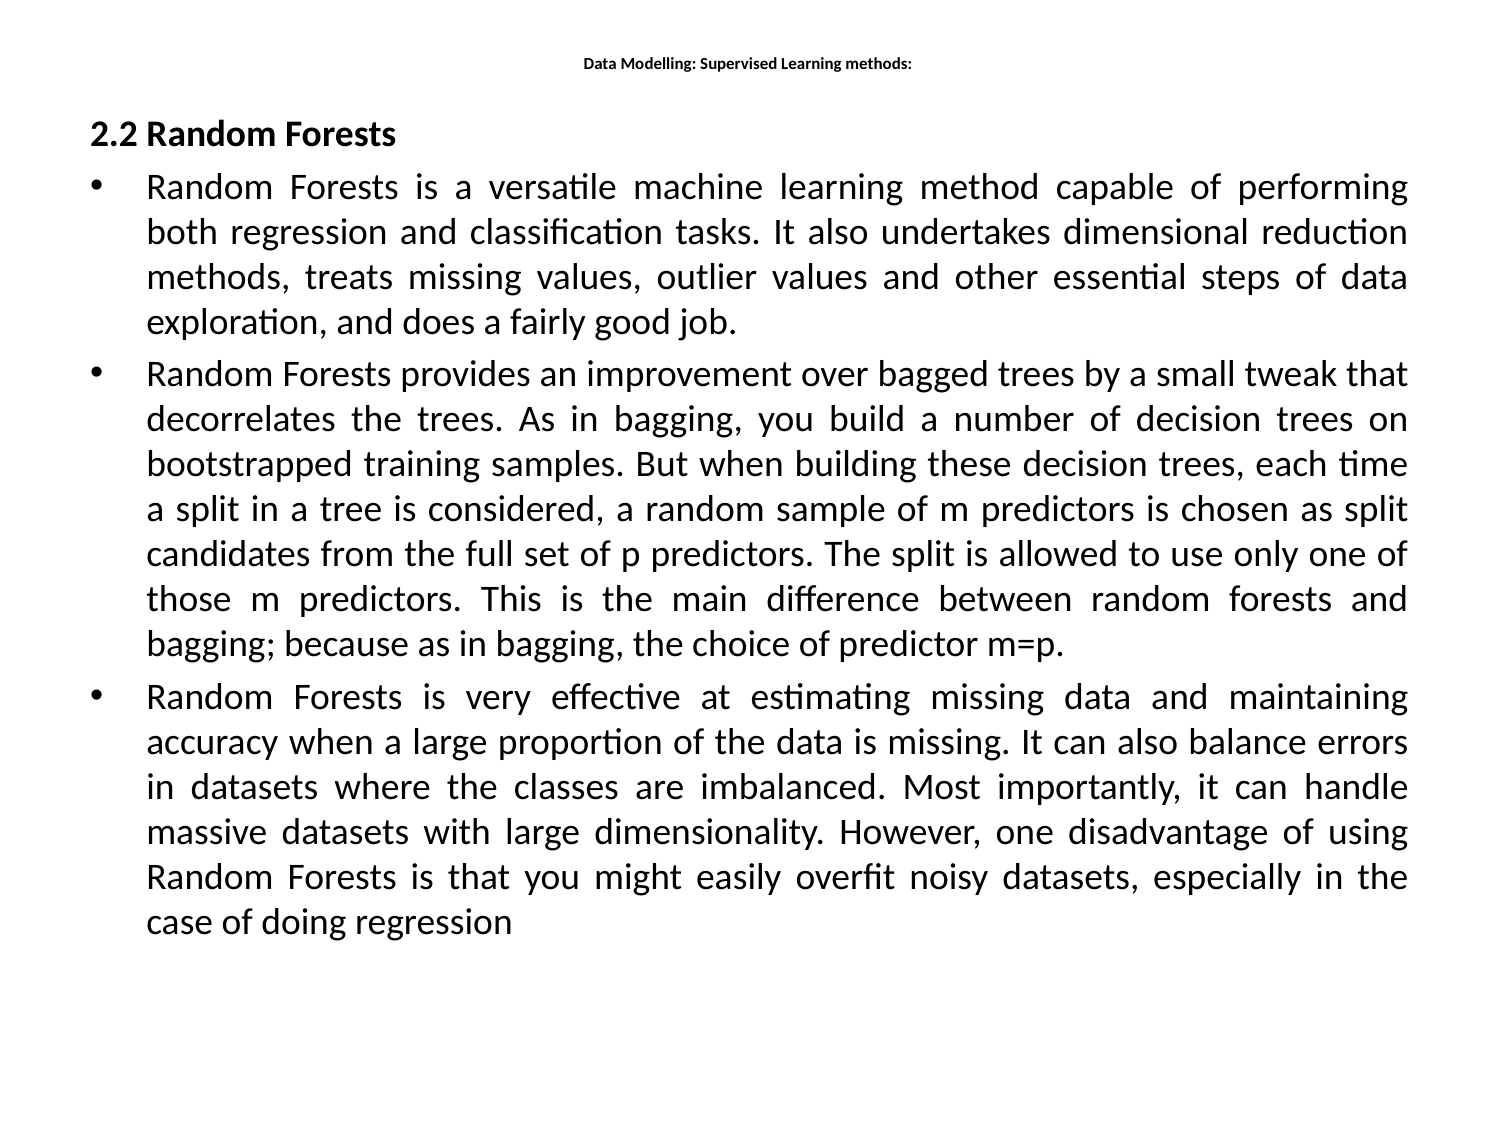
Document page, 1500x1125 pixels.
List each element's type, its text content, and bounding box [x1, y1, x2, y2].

list 2.2 Random Forests Random Forests is a versatile machine learning method capable of performing both regression and classification tasks. It also undertakes dimensional reduction methods, treats missing values, outlier values and other essential steps of data exploration, and does a fairly good job. Random Forests provides an improvement over bagged trees by a small tweak that decorrelates the trees. As in bagging, you build a number of decision trees on bootstrapped training samples. But when building these decision trees, each time a split in a tree is considered, a random sample of m predictors is chosen as split candidates from the full set of p predictors. The split is allowed to use only one of those m predictors. This is the main difference between random forests and bagging; because as in bagging, the choice of predictor m=p. Random Forests is very effective at estimating missing data and maintaining accuracy when a large proportion of the data is missing. It can also balance errors in datasets where the classes are imbalanced. Most importantly, it can handle massive datasets with large dimensionality. However, one disadvantage of using Random Forests is that you might easily overfit noisy datasets, especially in the case of doing regression [75, 102, 1425, 1005]
title Data Modelling: Supervised Learning methods: [75, 45, 1425, 102]
